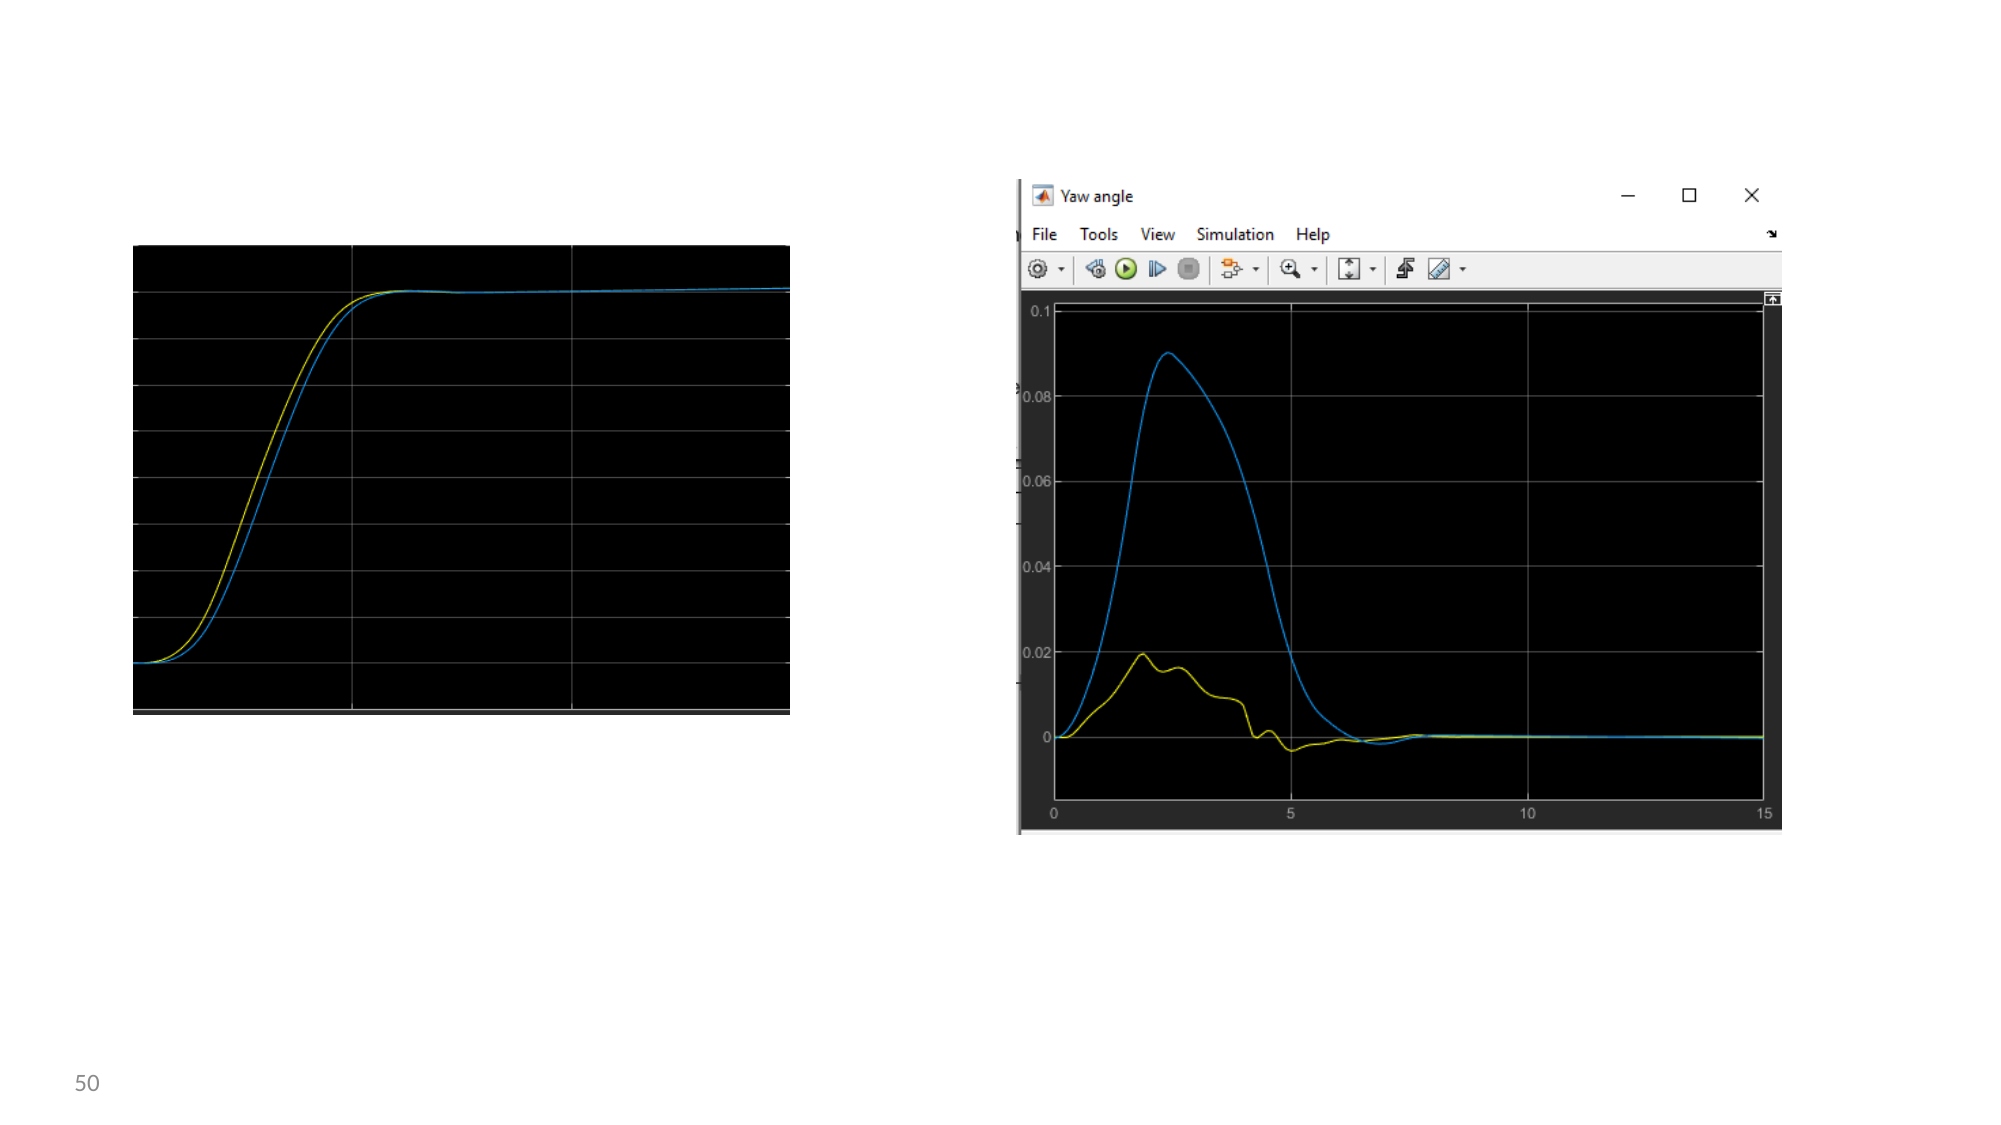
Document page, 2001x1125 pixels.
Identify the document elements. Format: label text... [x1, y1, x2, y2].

slide_number 50 [0, 1038, 120, 1125]
picture [1016, 179, 1782, 835]
picture [133, 245, 790, 715]
